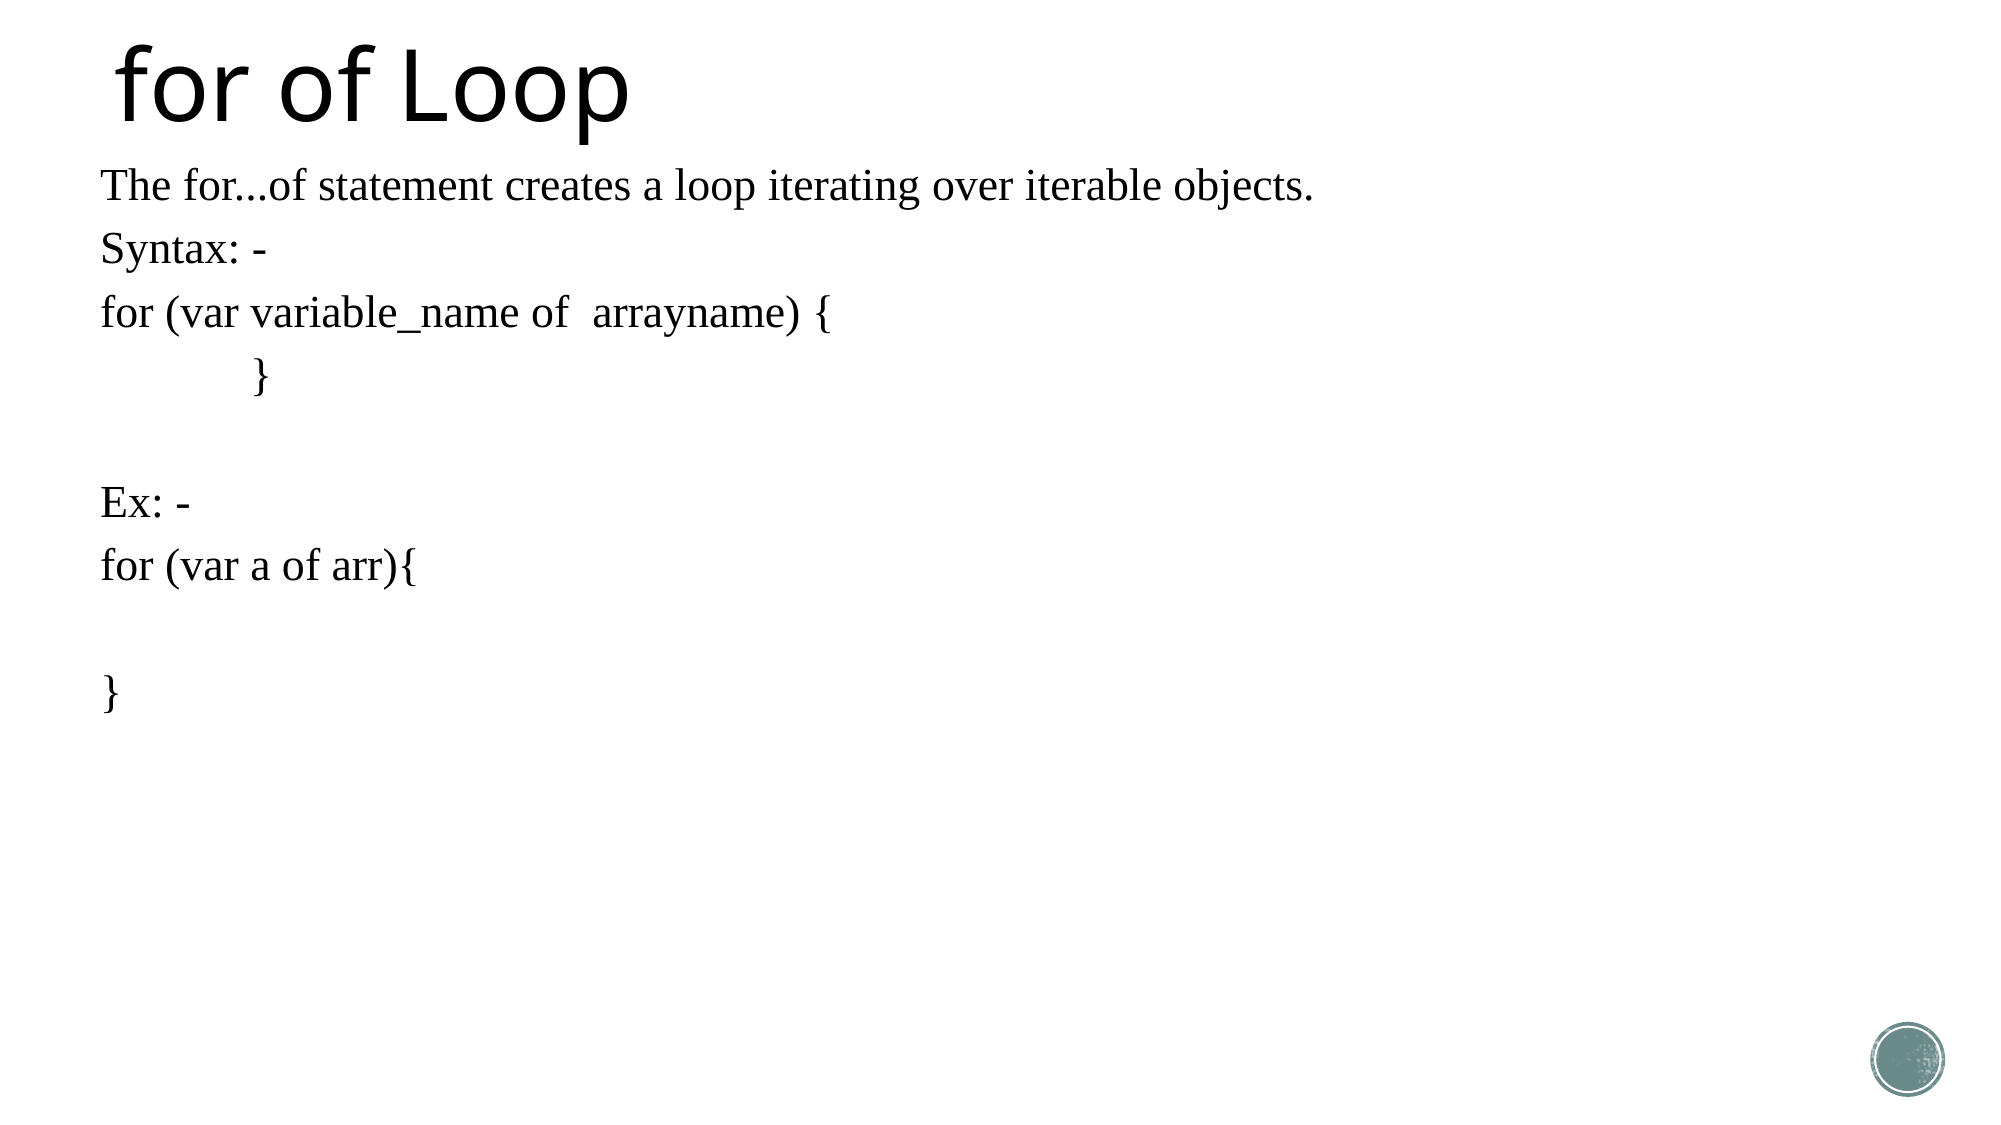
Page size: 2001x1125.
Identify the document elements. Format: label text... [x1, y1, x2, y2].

title for of Loop [99, 0, 1900, 184]
list The for...of statement creates a loop iterating over iterable objects. Syntax: - for (var variable_name of arrayname) { } Ex: - for (var a of arr){ } [85, 161, 1886, 996]
